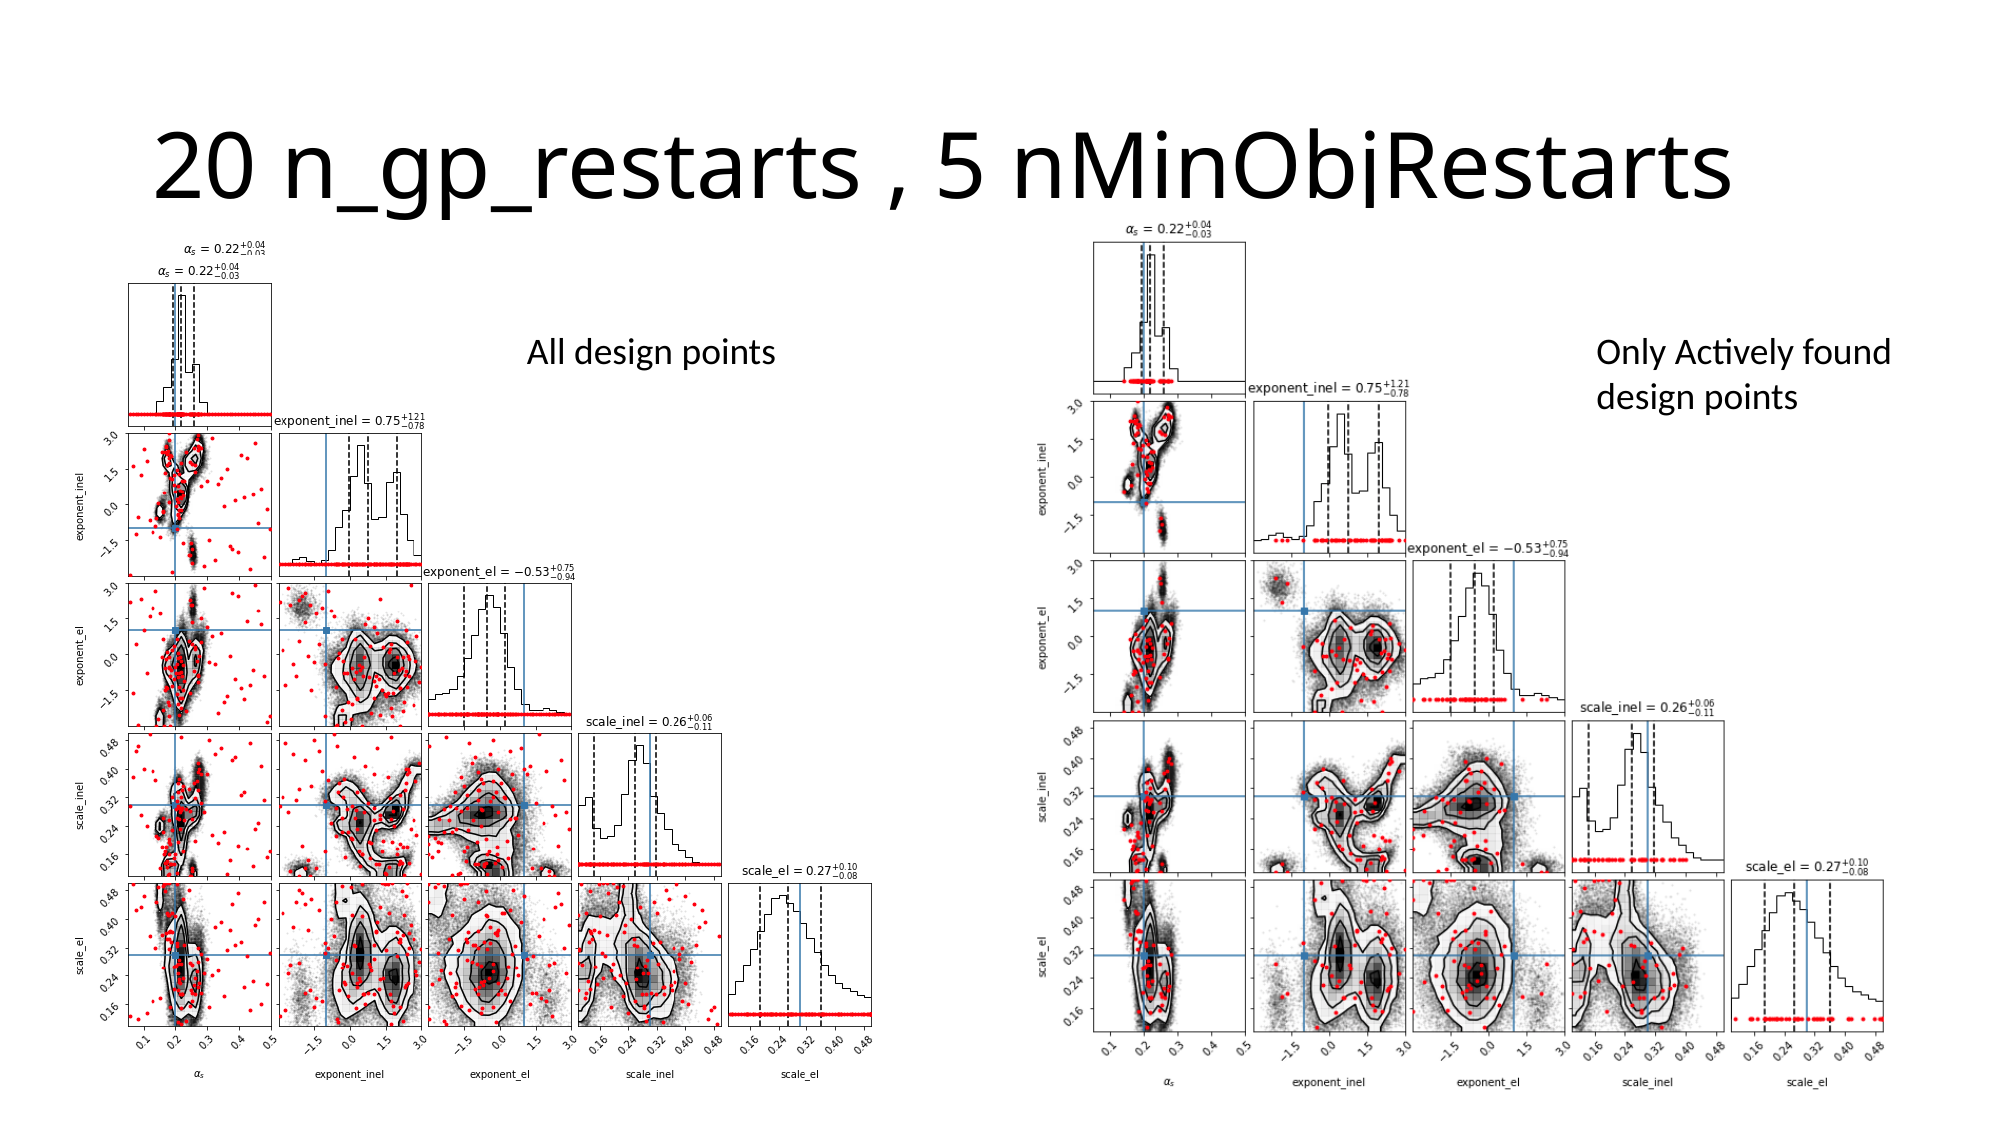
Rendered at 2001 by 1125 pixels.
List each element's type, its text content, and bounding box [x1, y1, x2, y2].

picture [22, 255, 935, 1087]
title 20 n_gp_restarts , 5 nMinObjRestarts [137, 59, 1863, 278]
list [48, 233, 961, 1066]
picture [974, 208, 1965, 1102]
